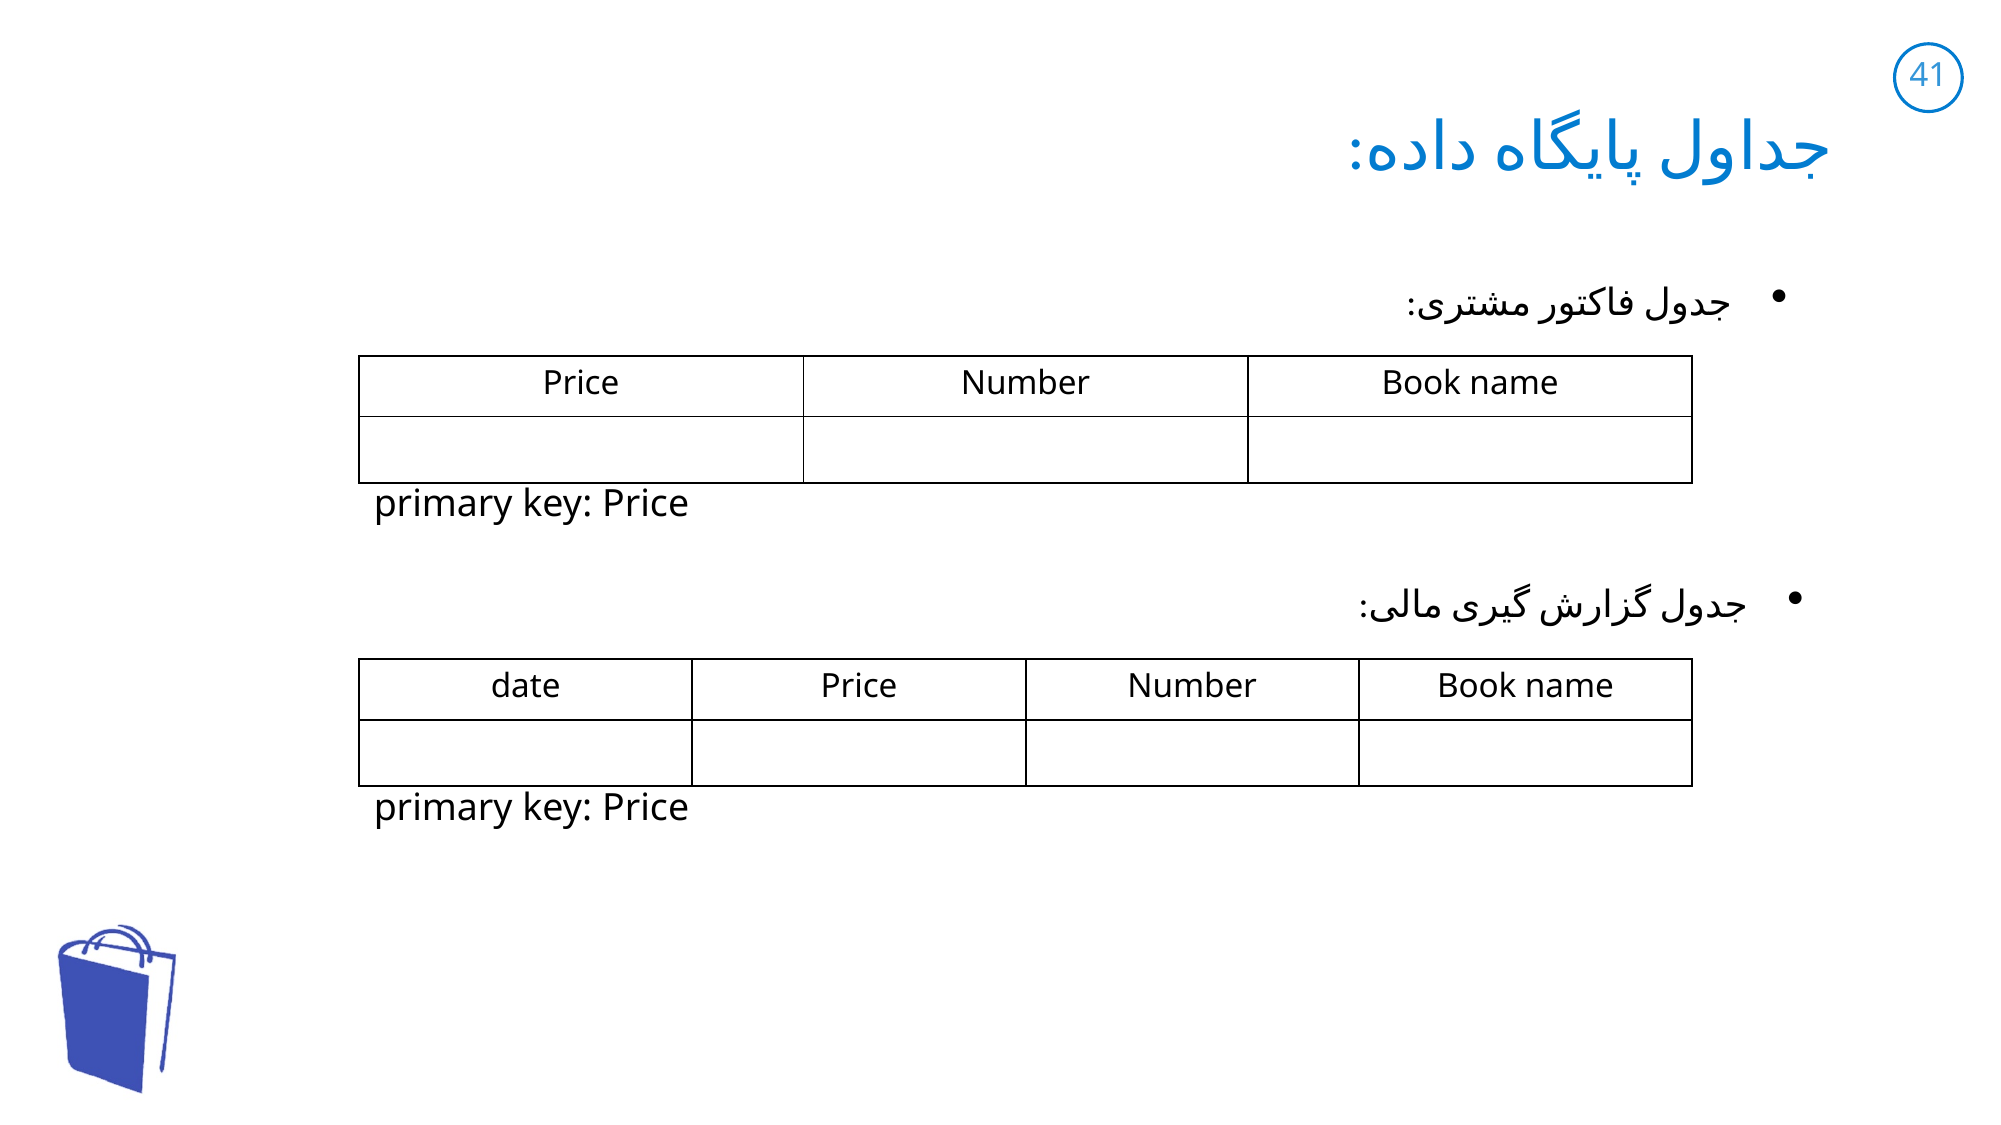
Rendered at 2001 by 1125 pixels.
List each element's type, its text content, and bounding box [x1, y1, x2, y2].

text_box primary key: Price [358, 471, 823, 532]
table_cell [1027, 721, 1358, 785]
table_header Number [1027, 660, 1358, 719]
table_header date [360, 660, 691, 719]
table_cell [360, 721, 691, 775]
table_header Price [360, 357, 803, 416]
table_cell [804, 417, 1247, 482]
picture [46, 914, 186, 1108]
table_header Number [804, 357, 1247, 416]
table_header Price [693, 660, 1025, 719]
table_header Book name [1360, 660, 1691, 719]
text_box primary key: Price [358, 775, 838, 836]
table_cell [360, 417, 803, 471]
table_cell [1249, 417, 1691, 482]
text_box جدول فاکتور مشتری: [1391, 267, 1804, 331]
text_box جداول پایگاه داده: [1314, 104, 1849, 200]
table_header Book name [1249, 357, 1691, 416]
table_cell [693, 721, 1025, 785]
text_box جدول گزارش گیری مالی: [1343, 569, 1820, 633]
table_cell [1360, 721, 1691, 785]
